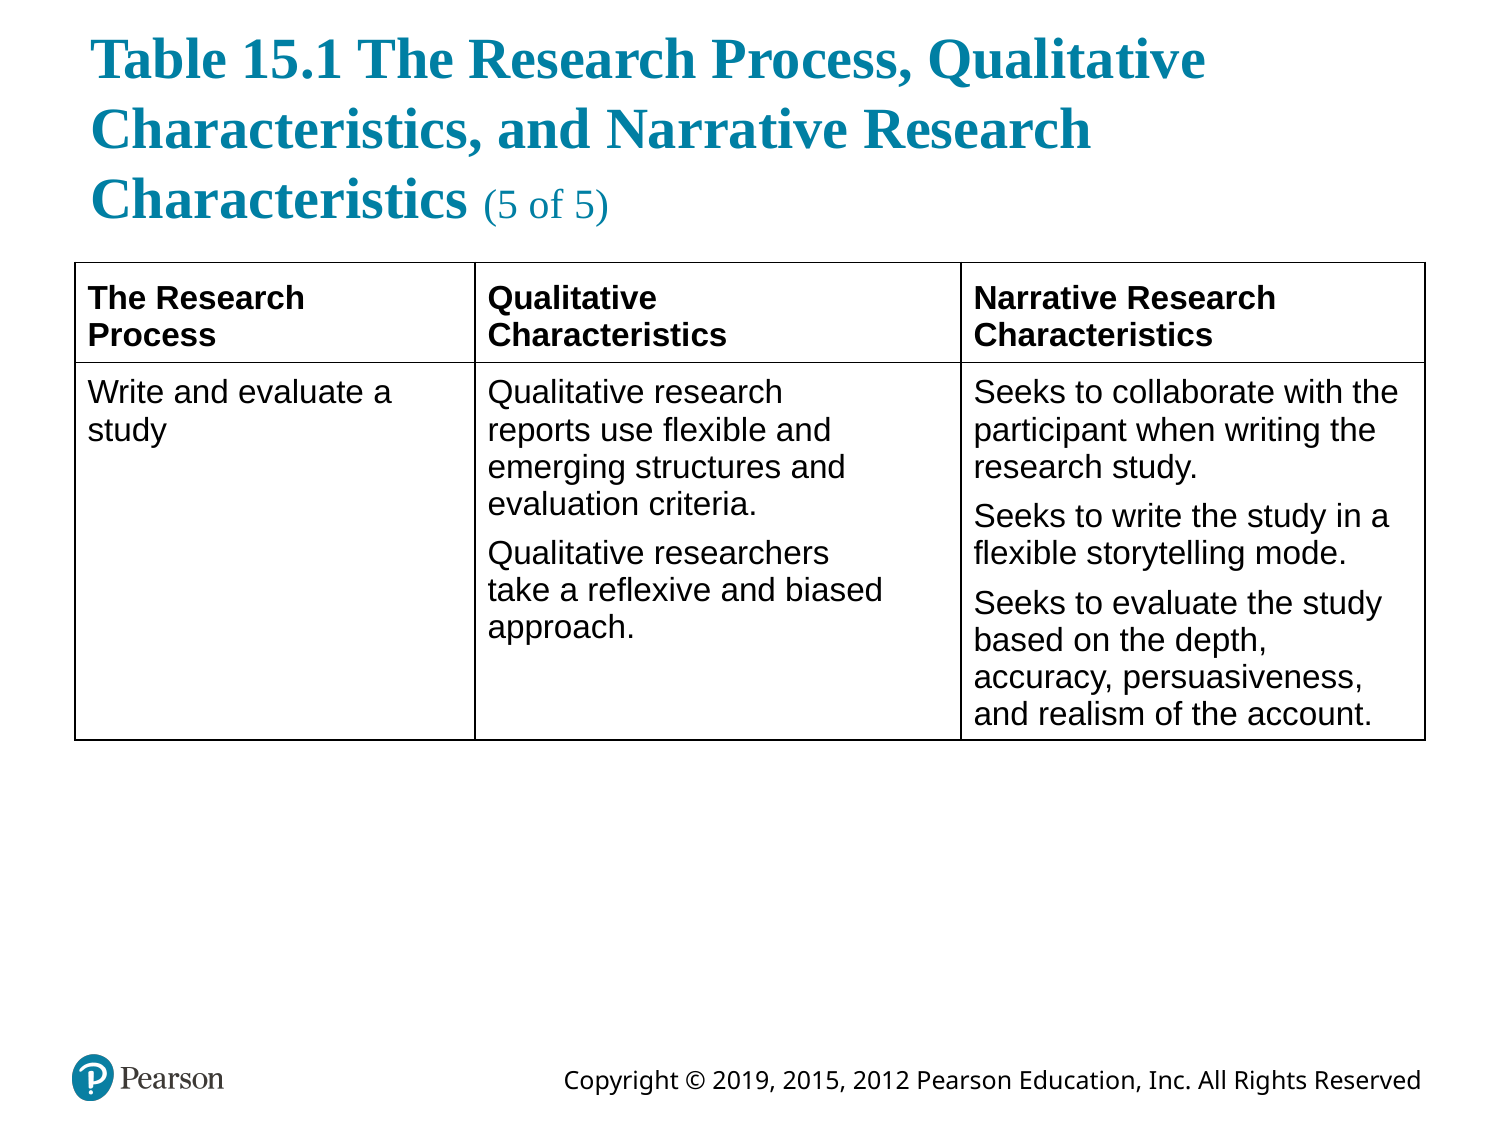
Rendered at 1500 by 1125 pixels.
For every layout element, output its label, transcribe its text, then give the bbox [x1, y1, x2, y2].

table_header Narrative Research Characteristics [962, 263, 1424, 362]
table_cell Qualitative research reports use flexible and emerging structures and evaluation criteria. Qualitative researchers take a reflexive and biased approach. [476, 363, 960, 739]
table_header The Research Process [76, 263, 474, 362]
picture [72, 1054, 88, 1070]
picture [80, 1063, 106, 1088]
title Table 15.1 The Research Process, Qualitative Characteristics, and Narrative Research Characteristics (5 of 5) [75, 35, 1425, 216]
table_header Qualitative Characteristics [476, 263, 960, 362]
picture [98, 1054, 224, 1101]
picture [72, 1087, 83, 1101]
table_cell Seeks to collaborate with the participant when writing the research study. Seeks to write the study in a flexible storytelling mode. Seeks to evaluate the study based on the depth, accuracy, persuasiveness, and realism of the account. [962, 363, 1424, 739]
table_cell Write and evaluate a study [76, 363, 474, 739]
